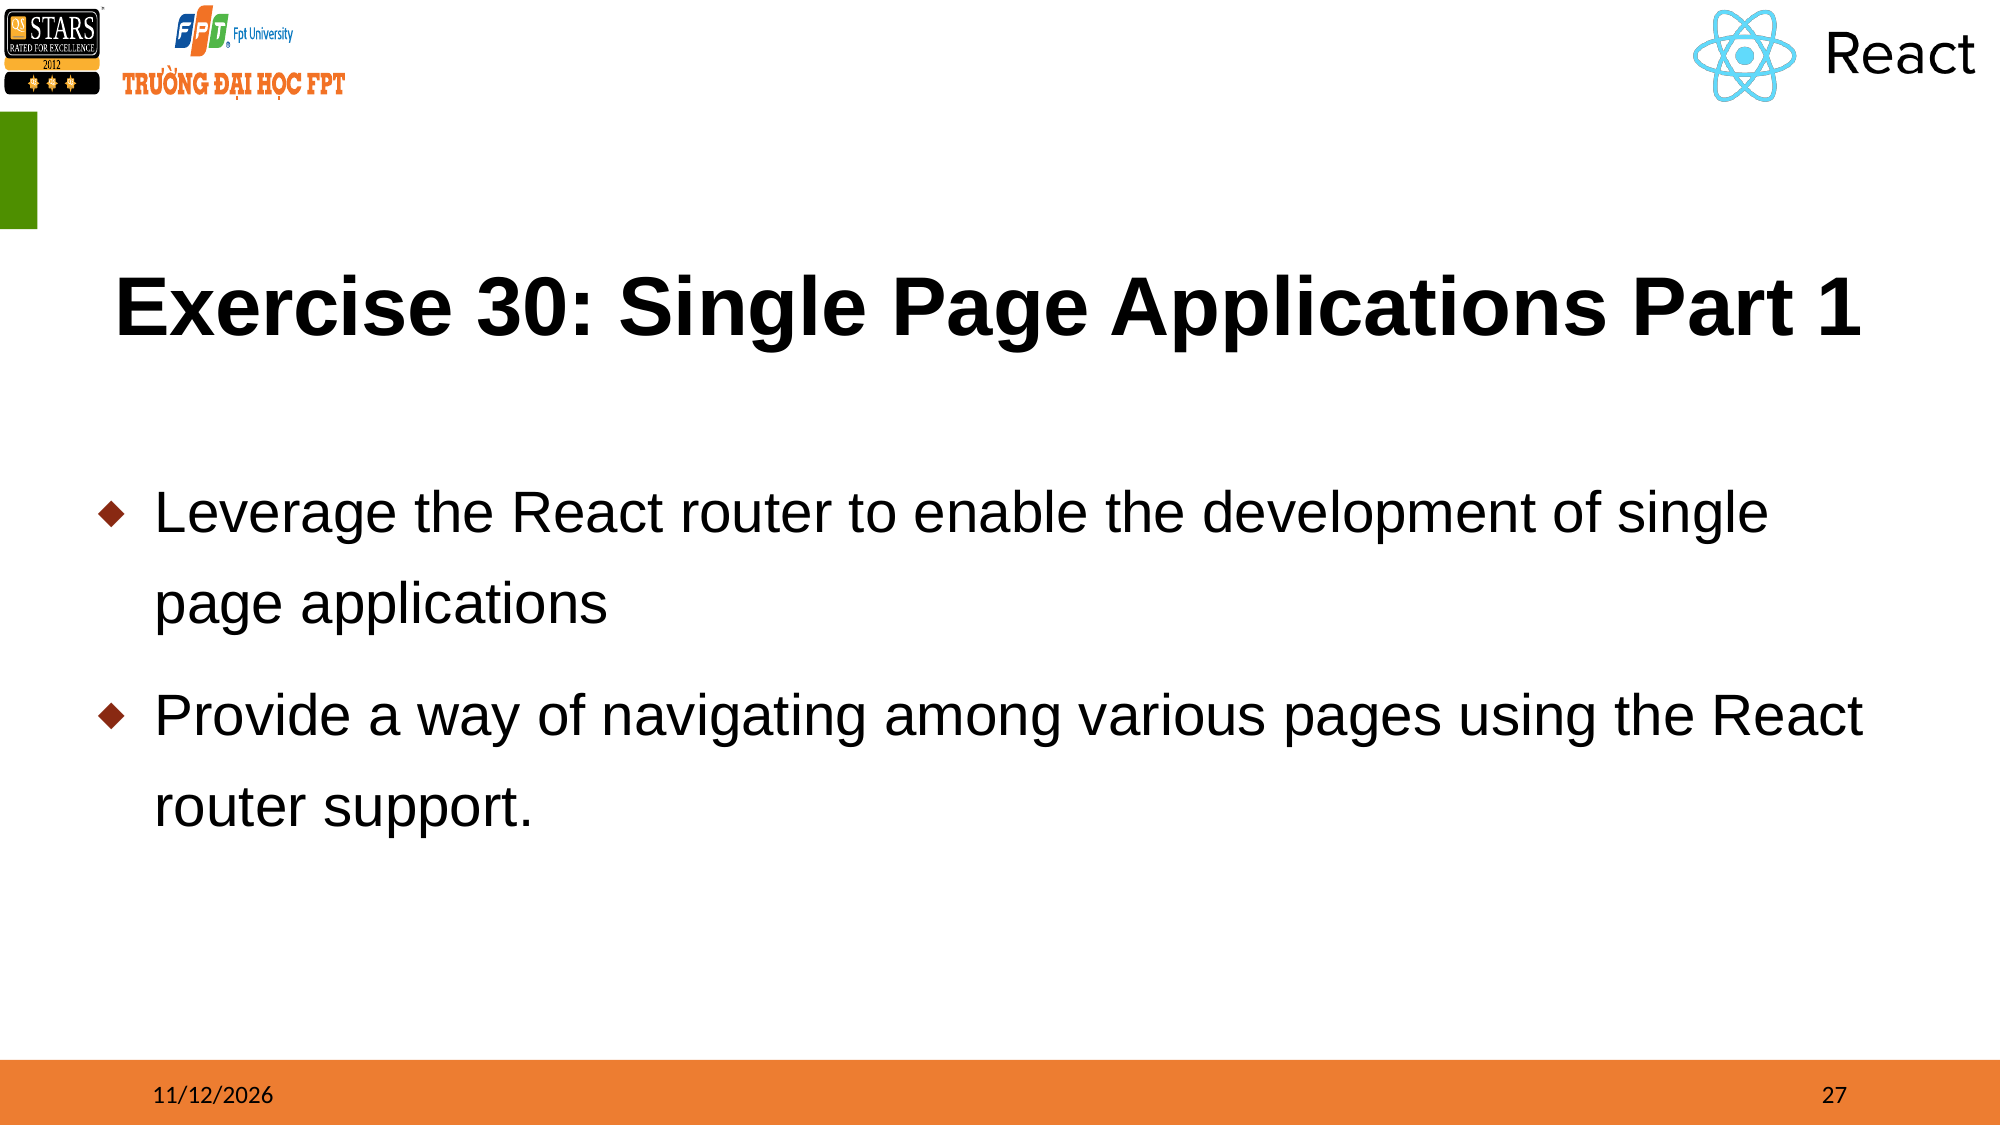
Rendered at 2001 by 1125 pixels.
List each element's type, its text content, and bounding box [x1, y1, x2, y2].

picture [1679, 8, 2001, 103]
list Leverage the React router to enable the development of single page applications Provide a way of navigating among various pages using the React router support. [82, 445, 1917, 1036]
title Exercise 30: Single Page Applications Part 1 [30, 193, 1970, 424]
slide_number 27 [1412, 1063, 1863, 1124]
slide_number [137, 1063, 588, 1124]
